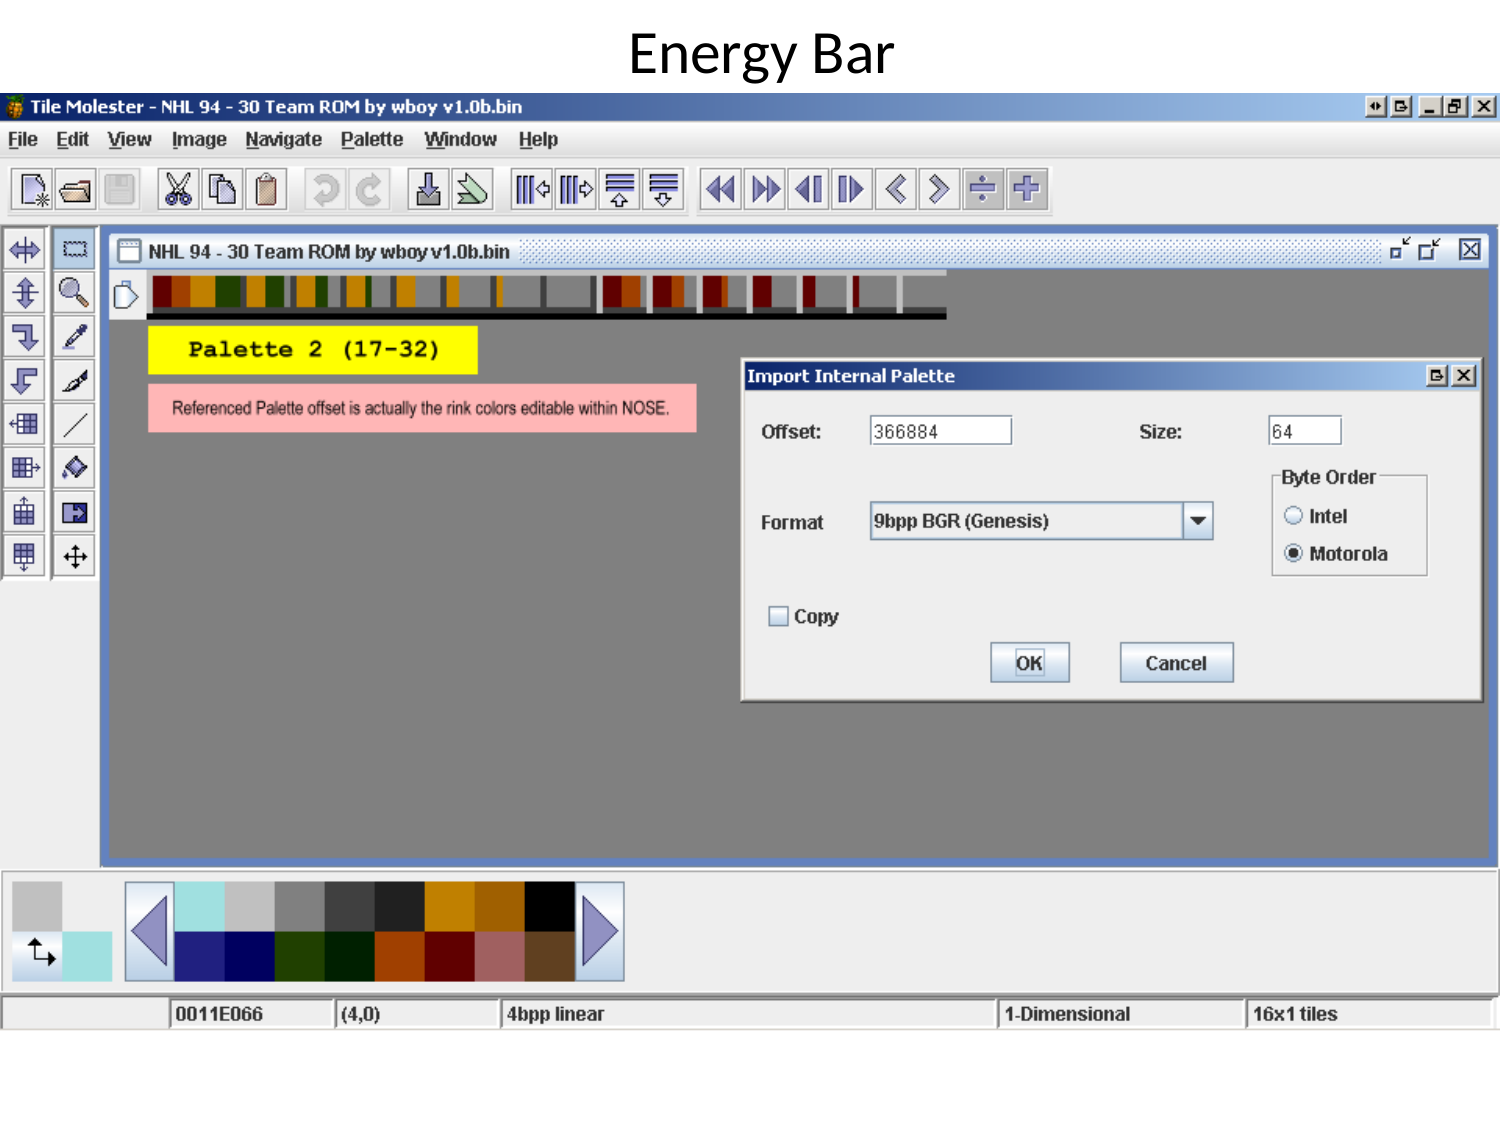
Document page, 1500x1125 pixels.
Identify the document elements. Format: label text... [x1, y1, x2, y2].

picture [0, 93, 1500, 1032]
text_box Energy Bar [87, 4, 1438, 92]
